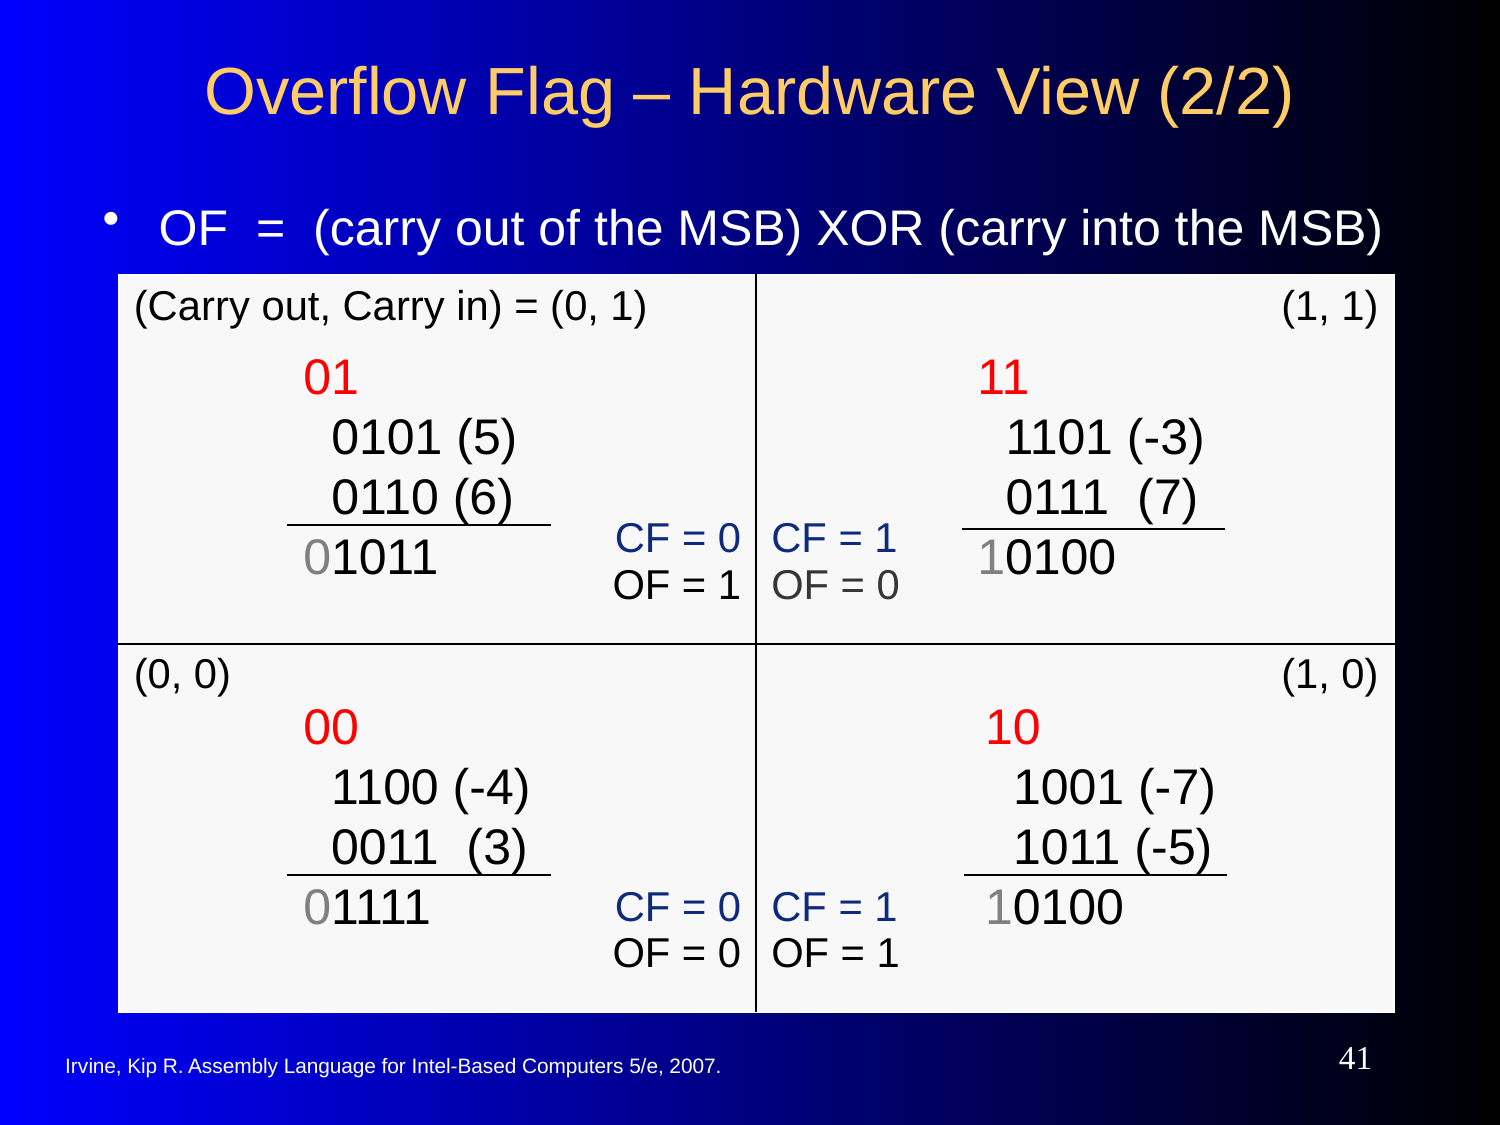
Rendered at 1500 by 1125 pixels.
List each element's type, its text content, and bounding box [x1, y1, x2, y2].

table_header (1, 1) CF = 1 OF = 0 [757, 276, 1393, 643]
table_cell (1, 0) CF = 1 OF = 1 [757, 645, 1393, 1012]
footer Irvine, Kip R. Assembly Language for Intel-Based Computers 5/e, 2007. [50, 1040, 838, 1091]
title Overflow Flag – Hardware View (2/2) [112, 37, 1388, 138]
text_box OF = (carry out of the MSB) XOR (carry into the MSB) [87, 187, 1425, 925]
slide_number 41 [1224, 1025, 1388, 1088]
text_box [287, 687, 551, 946]
table_cell (0, 0) CF = 0 OF = 0 [120, 645, 755, 1012]
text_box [961, 337, 1226, 596]
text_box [963, 687, 1238, 946]
table_header (Carry out, Carry in) = (0, 1) CF = 0 OF = 1 [120, 276, 755, 643]
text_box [287, 337, 551, 596]
